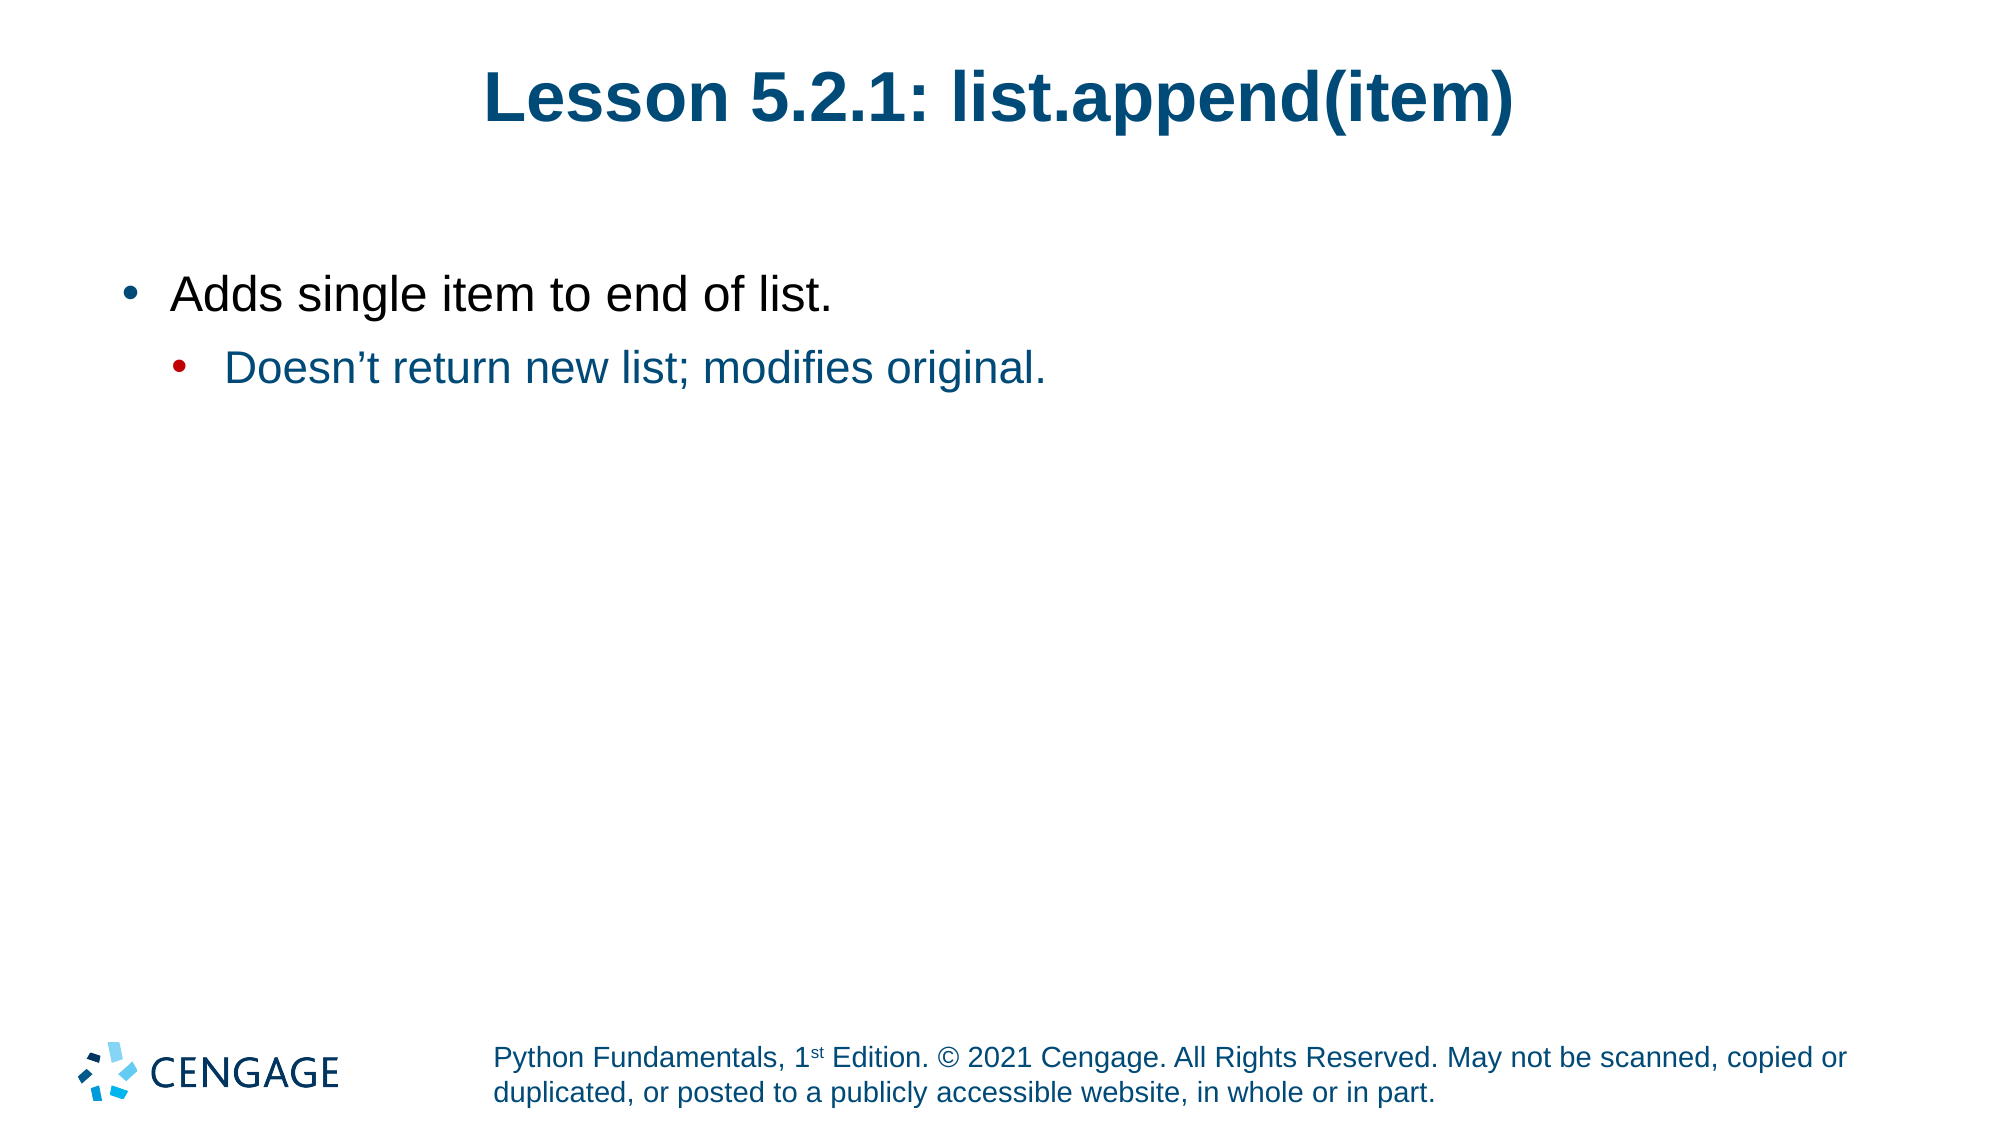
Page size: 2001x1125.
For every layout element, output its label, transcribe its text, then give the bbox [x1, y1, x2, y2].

title Lesson 5.2.1: list.append(item) [137, 59, 1863, 171]
list Adds single item to end of list. Doesn’t return new list; modifies original. [121, 268, 1880, 706]
picture [78, 1042, 338, 1101]
